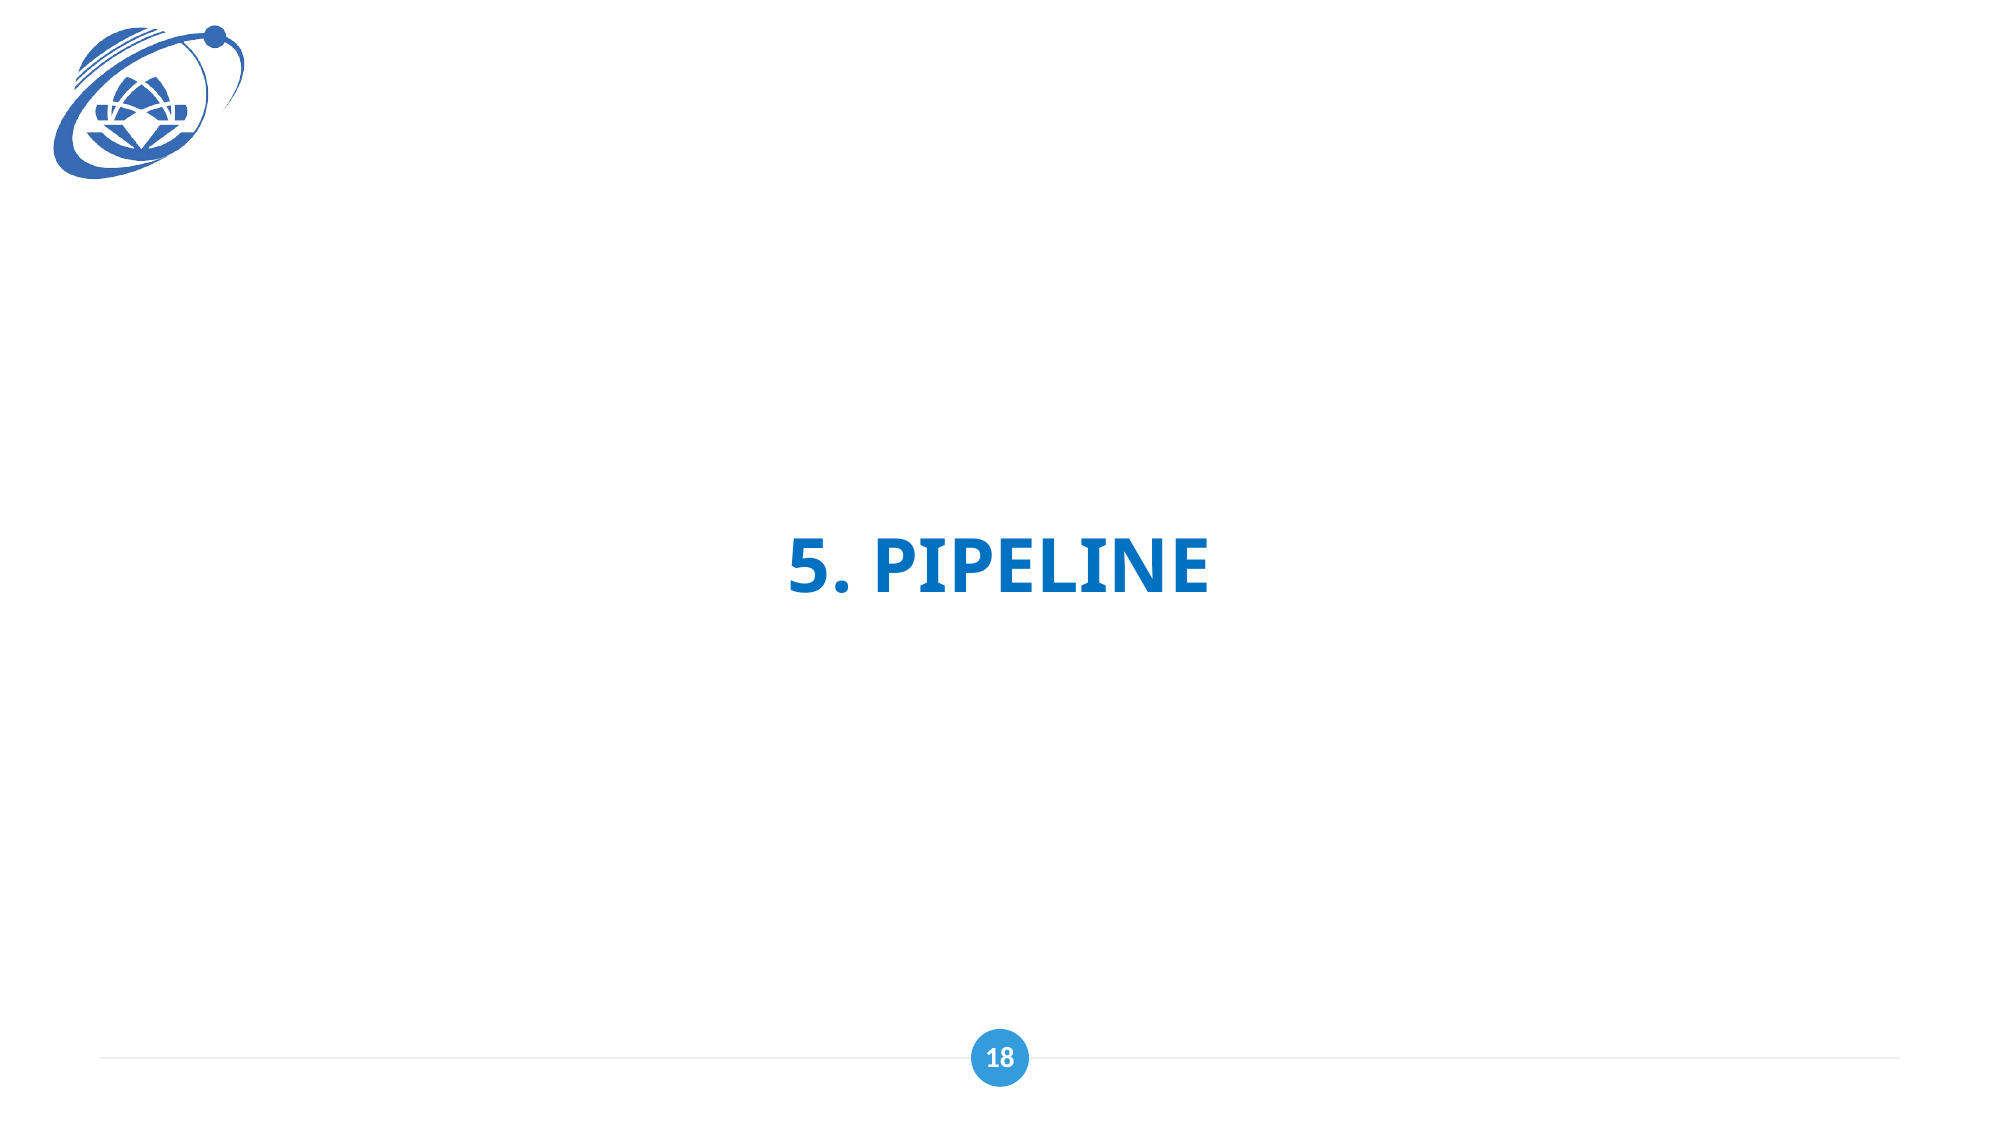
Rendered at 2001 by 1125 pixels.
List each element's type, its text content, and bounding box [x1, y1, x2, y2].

title 5. PIPELINE [185, 504, 1815, 621]
slide_number 18 [957, 1024, 1043, 1088]
picture [52, 24, 246, 185]
